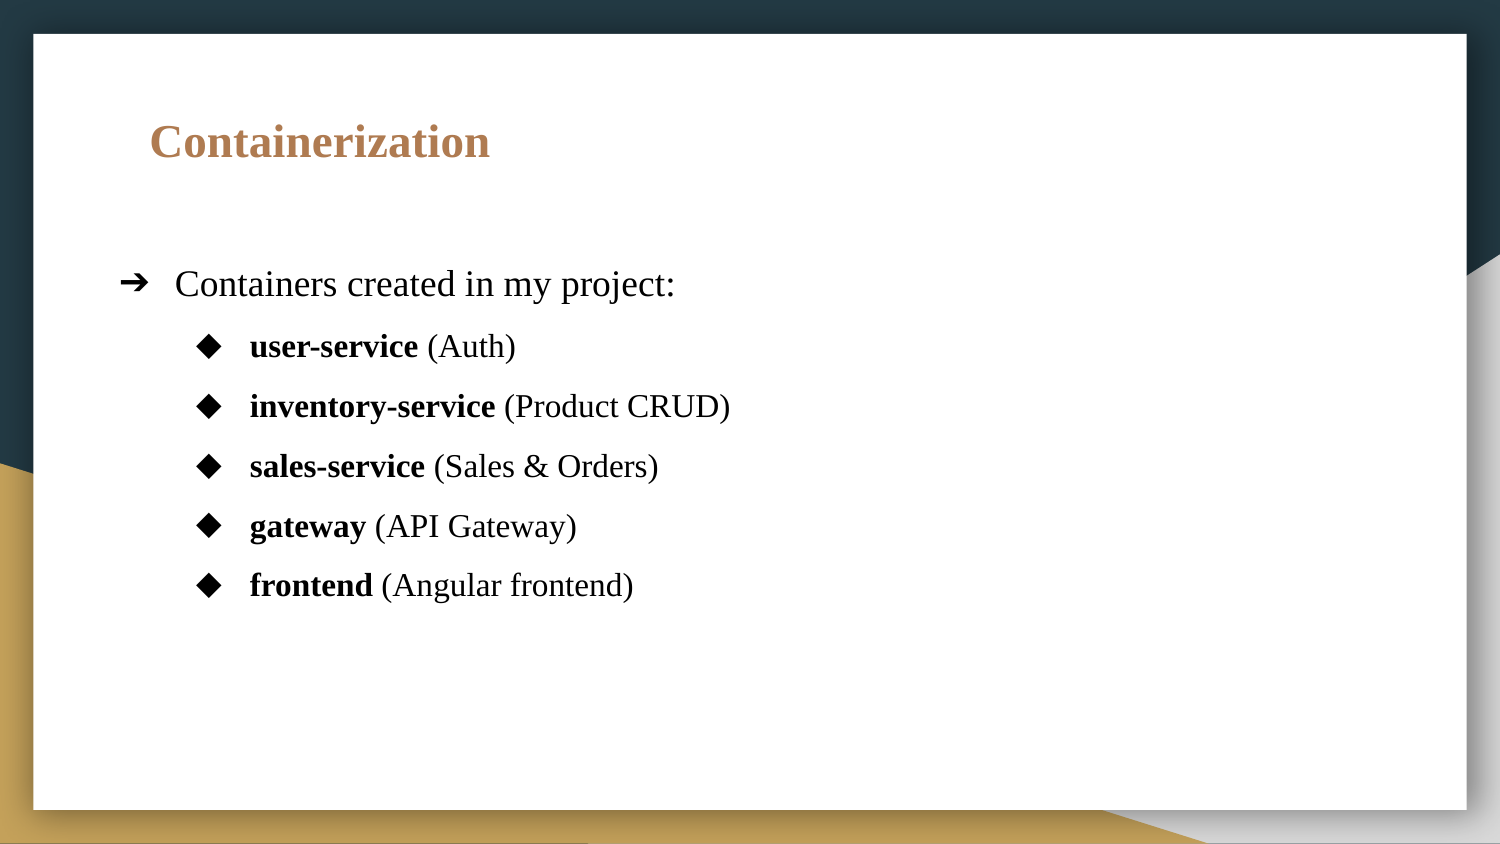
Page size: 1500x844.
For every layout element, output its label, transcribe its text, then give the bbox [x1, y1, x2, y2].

title Containerization [134, 86, 1366, 183]
list Containers created in my project: user-service (Auth) inventory-service (Product CRUD) sales-service (Sales & Orders) gateway (API Gateway) frontend (Angular frontend) [85, 221, 1415, 758]
